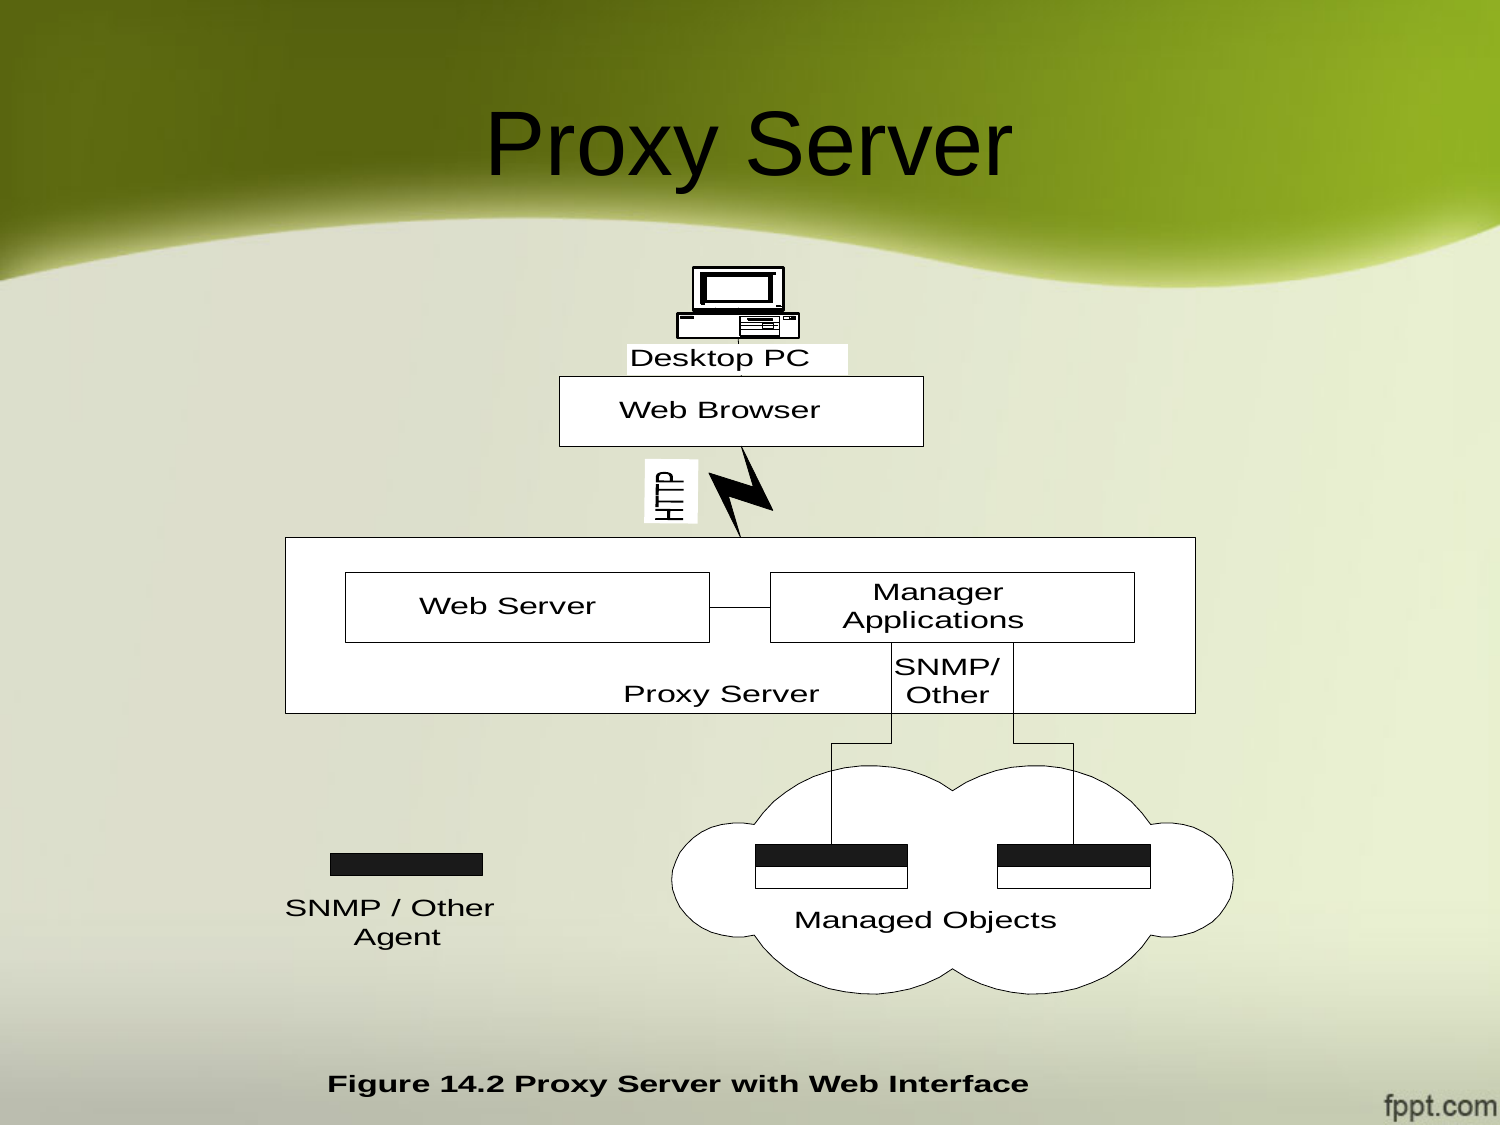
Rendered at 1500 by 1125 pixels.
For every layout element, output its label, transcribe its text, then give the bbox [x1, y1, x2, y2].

picture [0, 0, 1500, 1125]
title Proxy Server [74, 44, 1426, 233]
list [245, 262, 1243, 1111]
